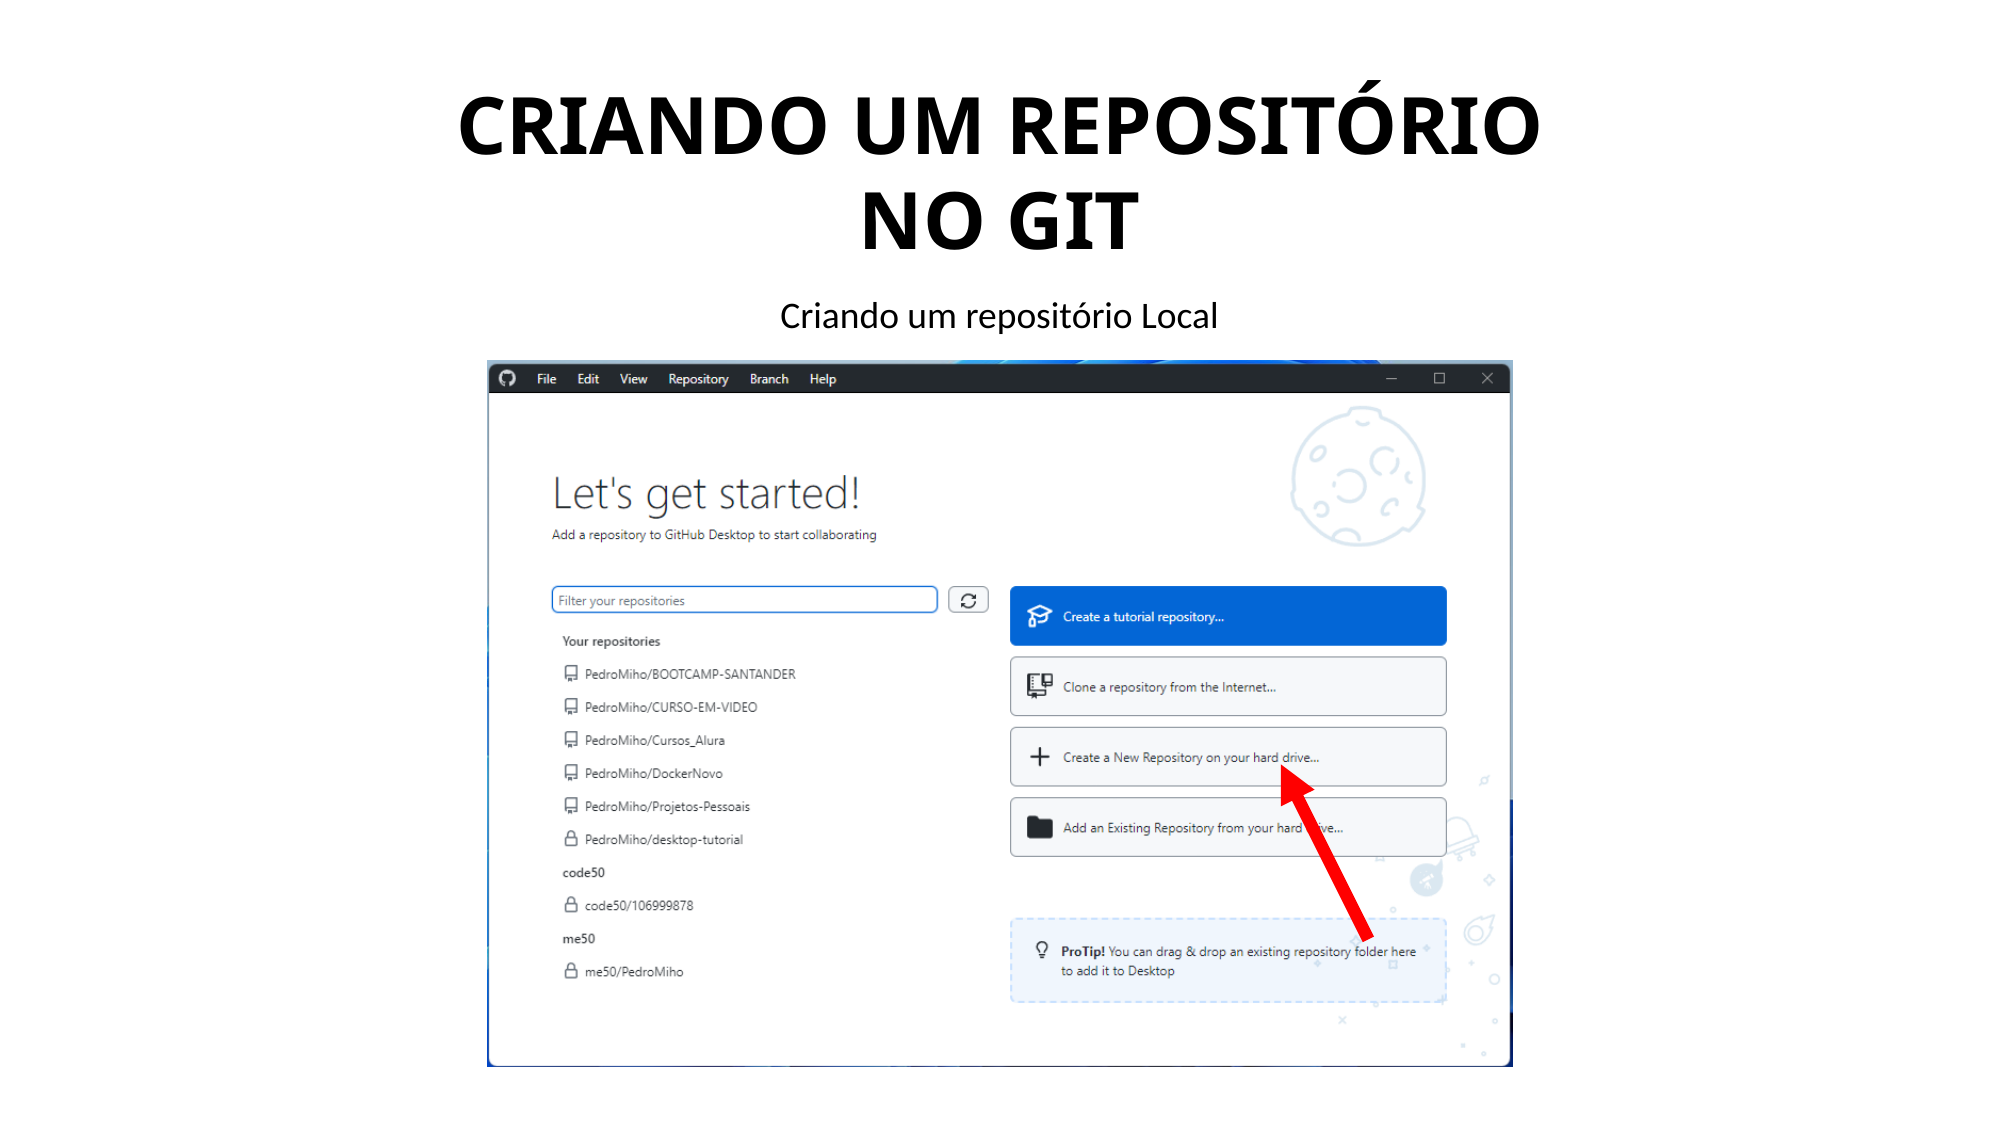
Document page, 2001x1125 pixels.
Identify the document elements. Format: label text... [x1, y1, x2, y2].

picture [487, 360, 1513, 1067]
text_box Criando um repositório Local [765, 283, 1235, 344]
title CRIANDO UM REPOSITÓRIO NO GIT [443, 75, 1557, 267]
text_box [1280, 764, 1369, 940]
